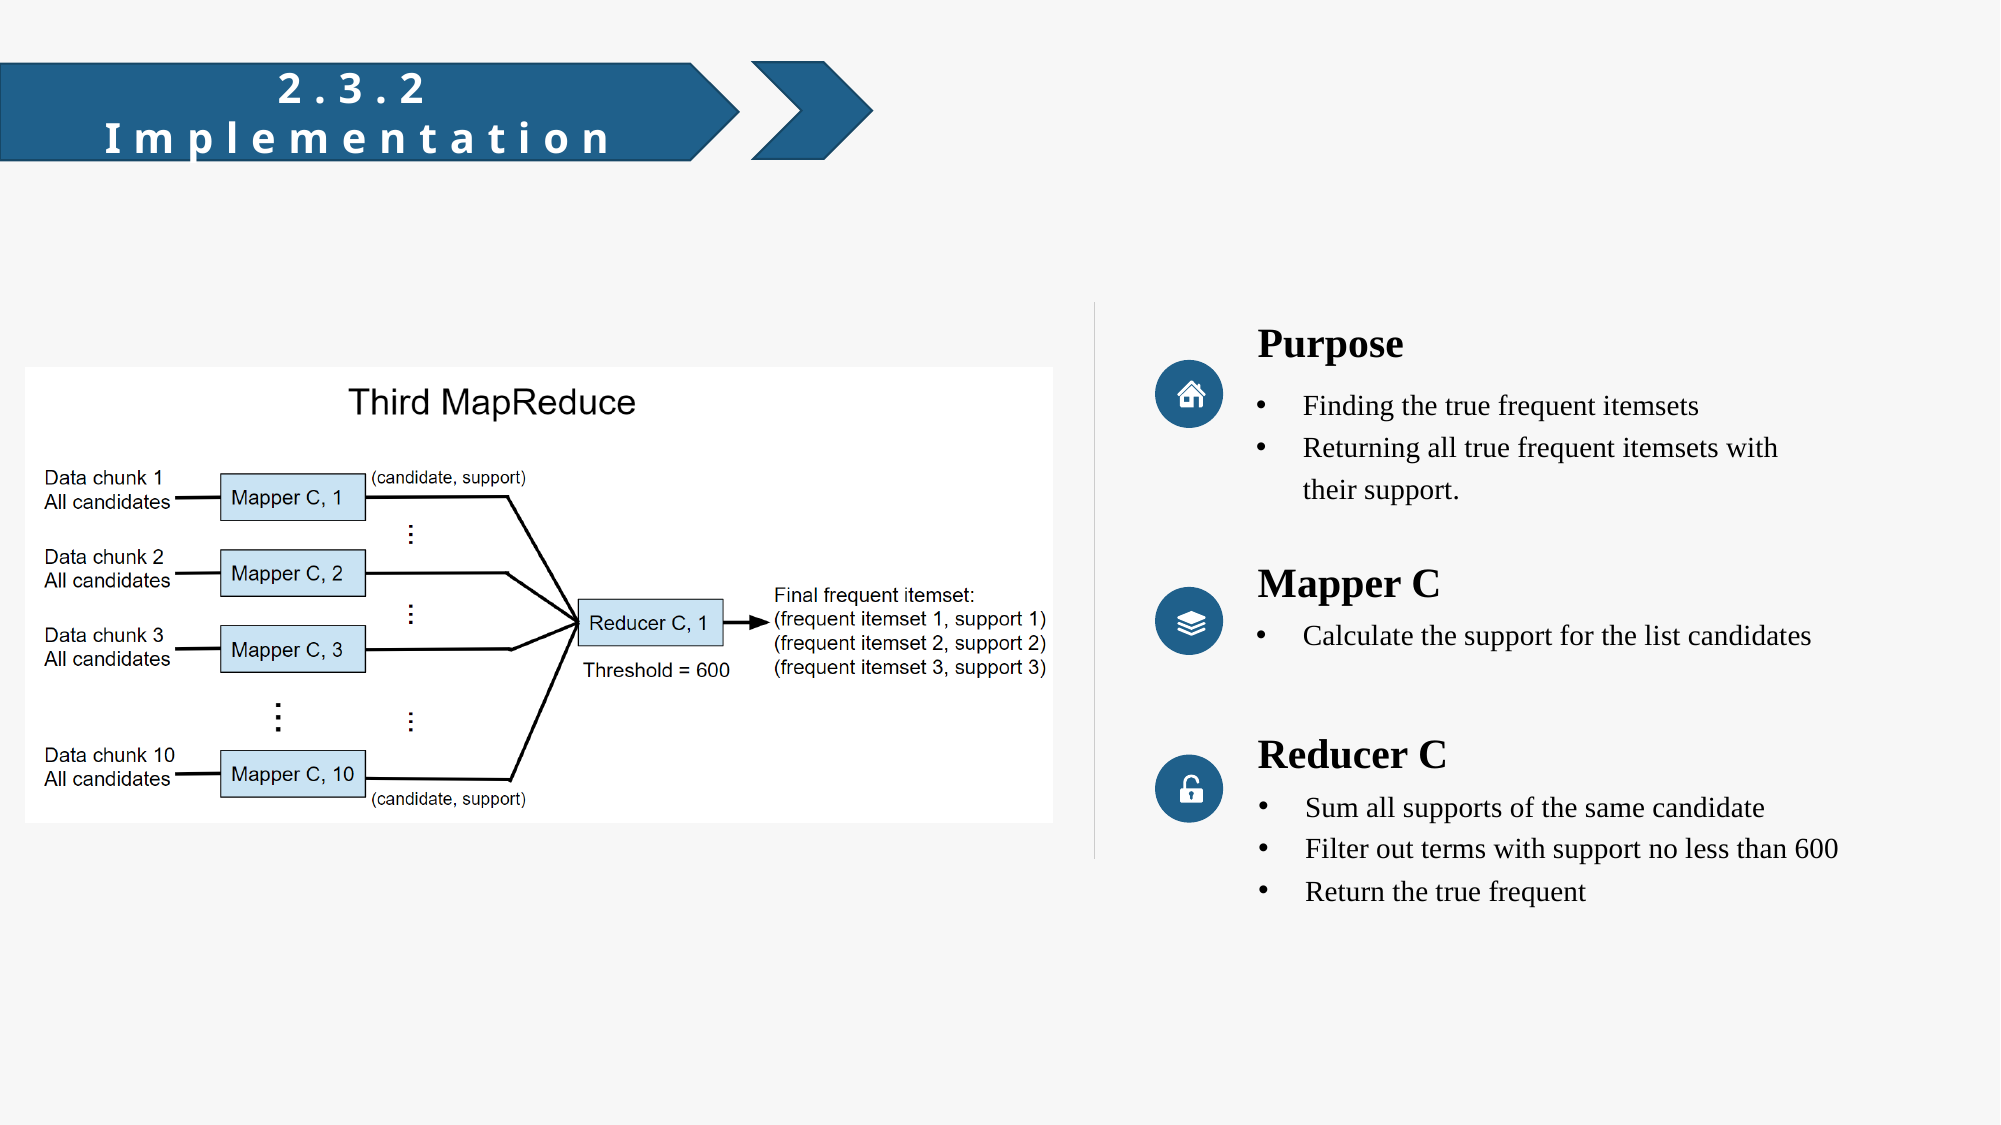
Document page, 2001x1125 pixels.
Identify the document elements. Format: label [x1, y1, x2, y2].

picture [25, 367, 1053, 823]
text_box [1094, 302, 1868, 860]
text_box [0, 62, 873, 161]
